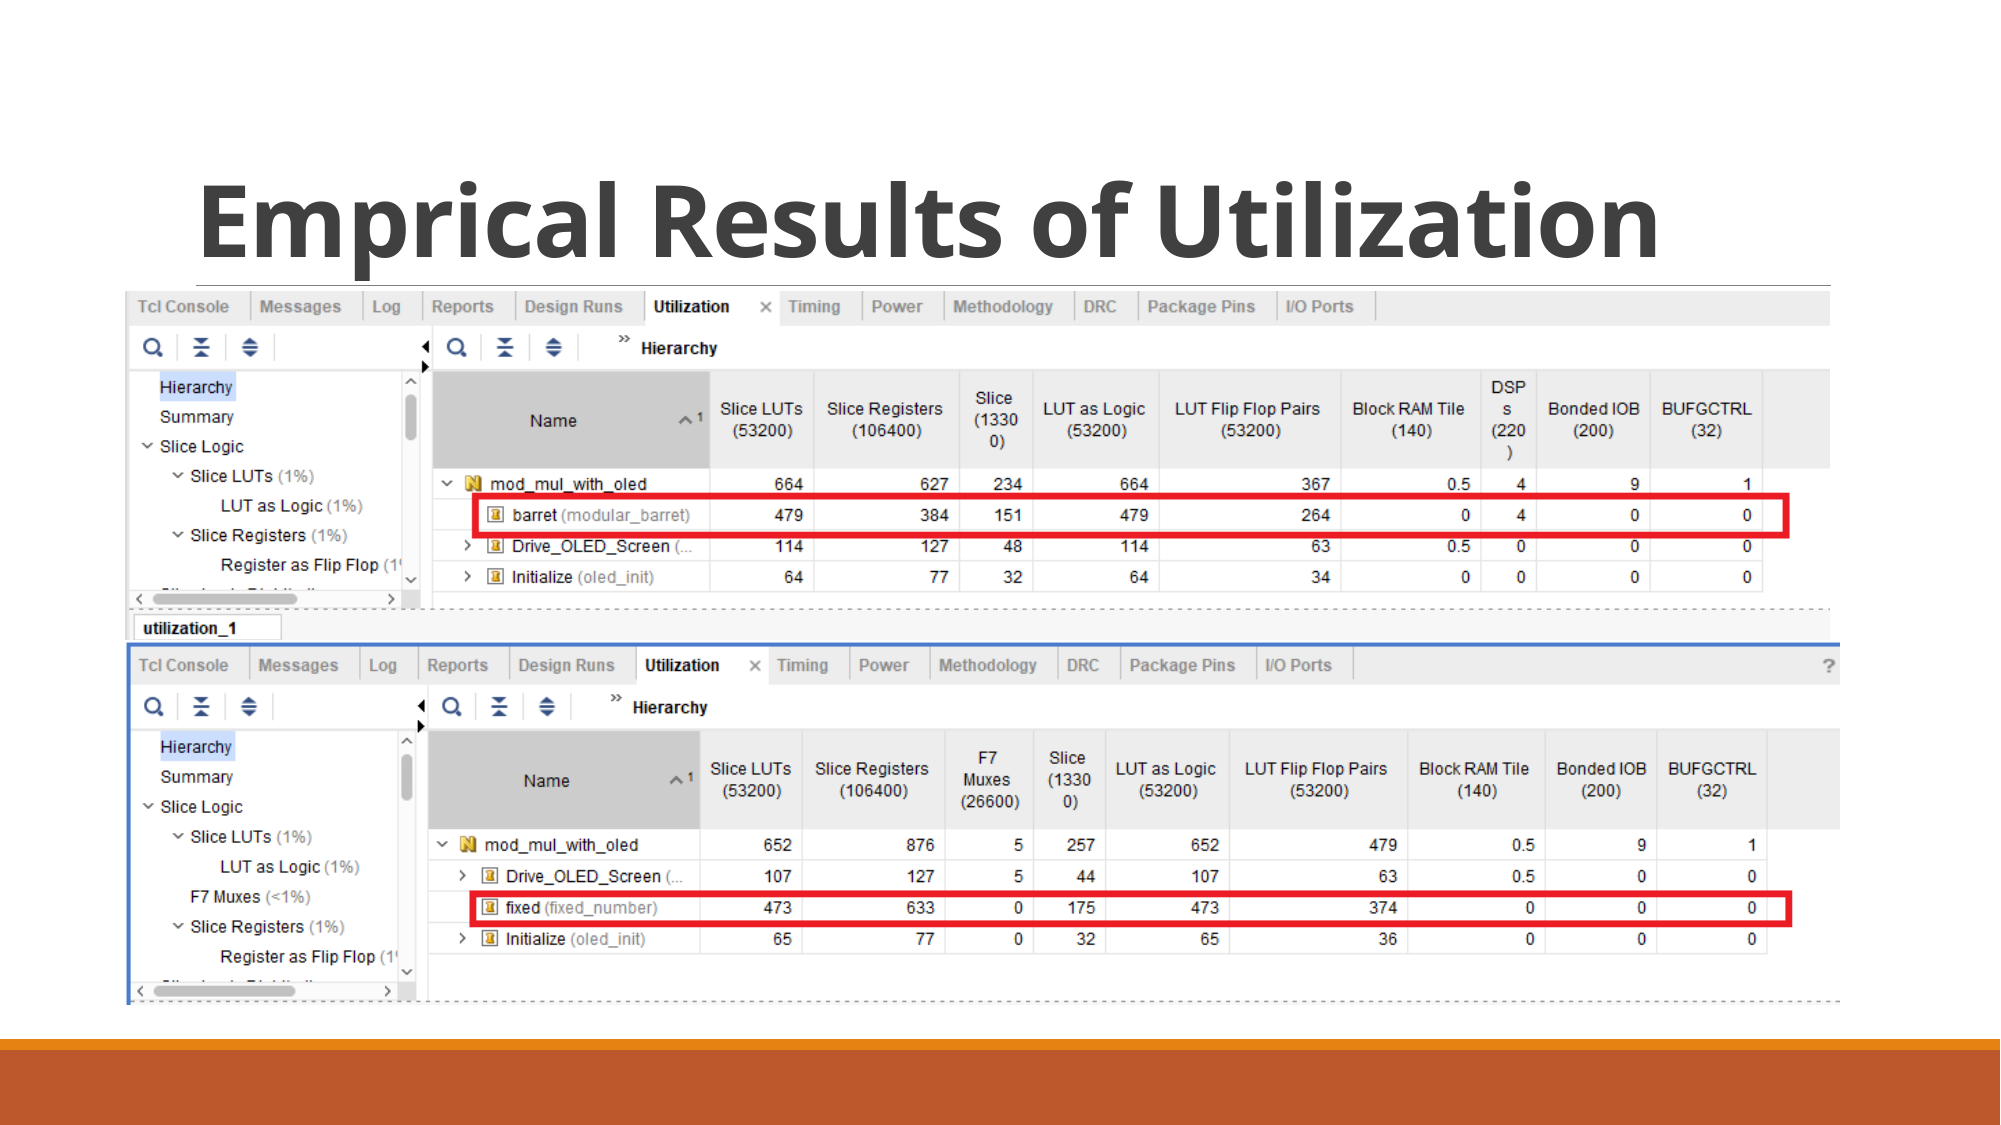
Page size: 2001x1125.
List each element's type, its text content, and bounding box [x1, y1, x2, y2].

title Emprical Results of Utilization [180, 47, 1830, 285]
picture [123, 290, 1840, 1006]
